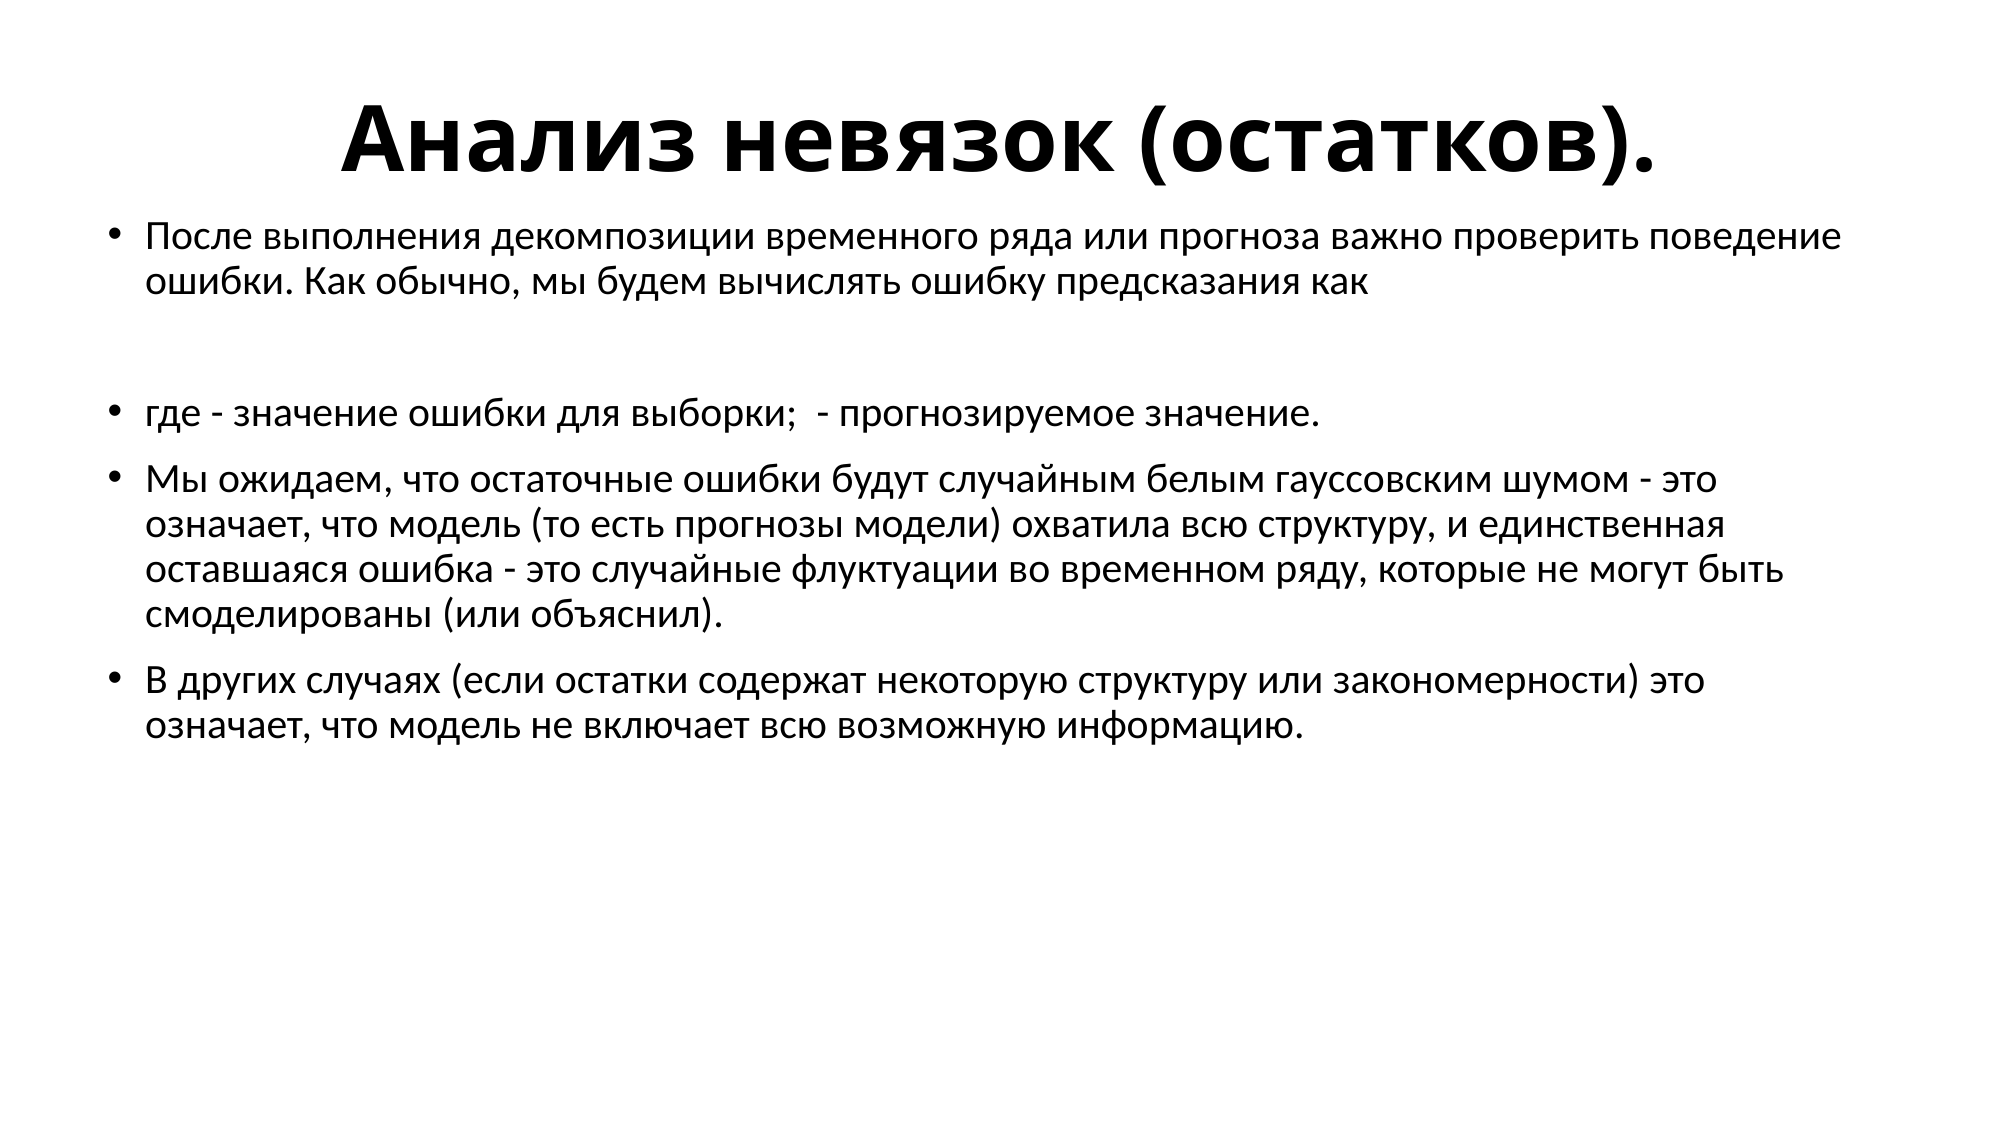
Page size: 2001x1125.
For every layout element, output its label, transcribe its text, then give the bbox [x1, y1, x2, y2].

title Анализ невязок (остатков). [137, 59, 1863, 224]
